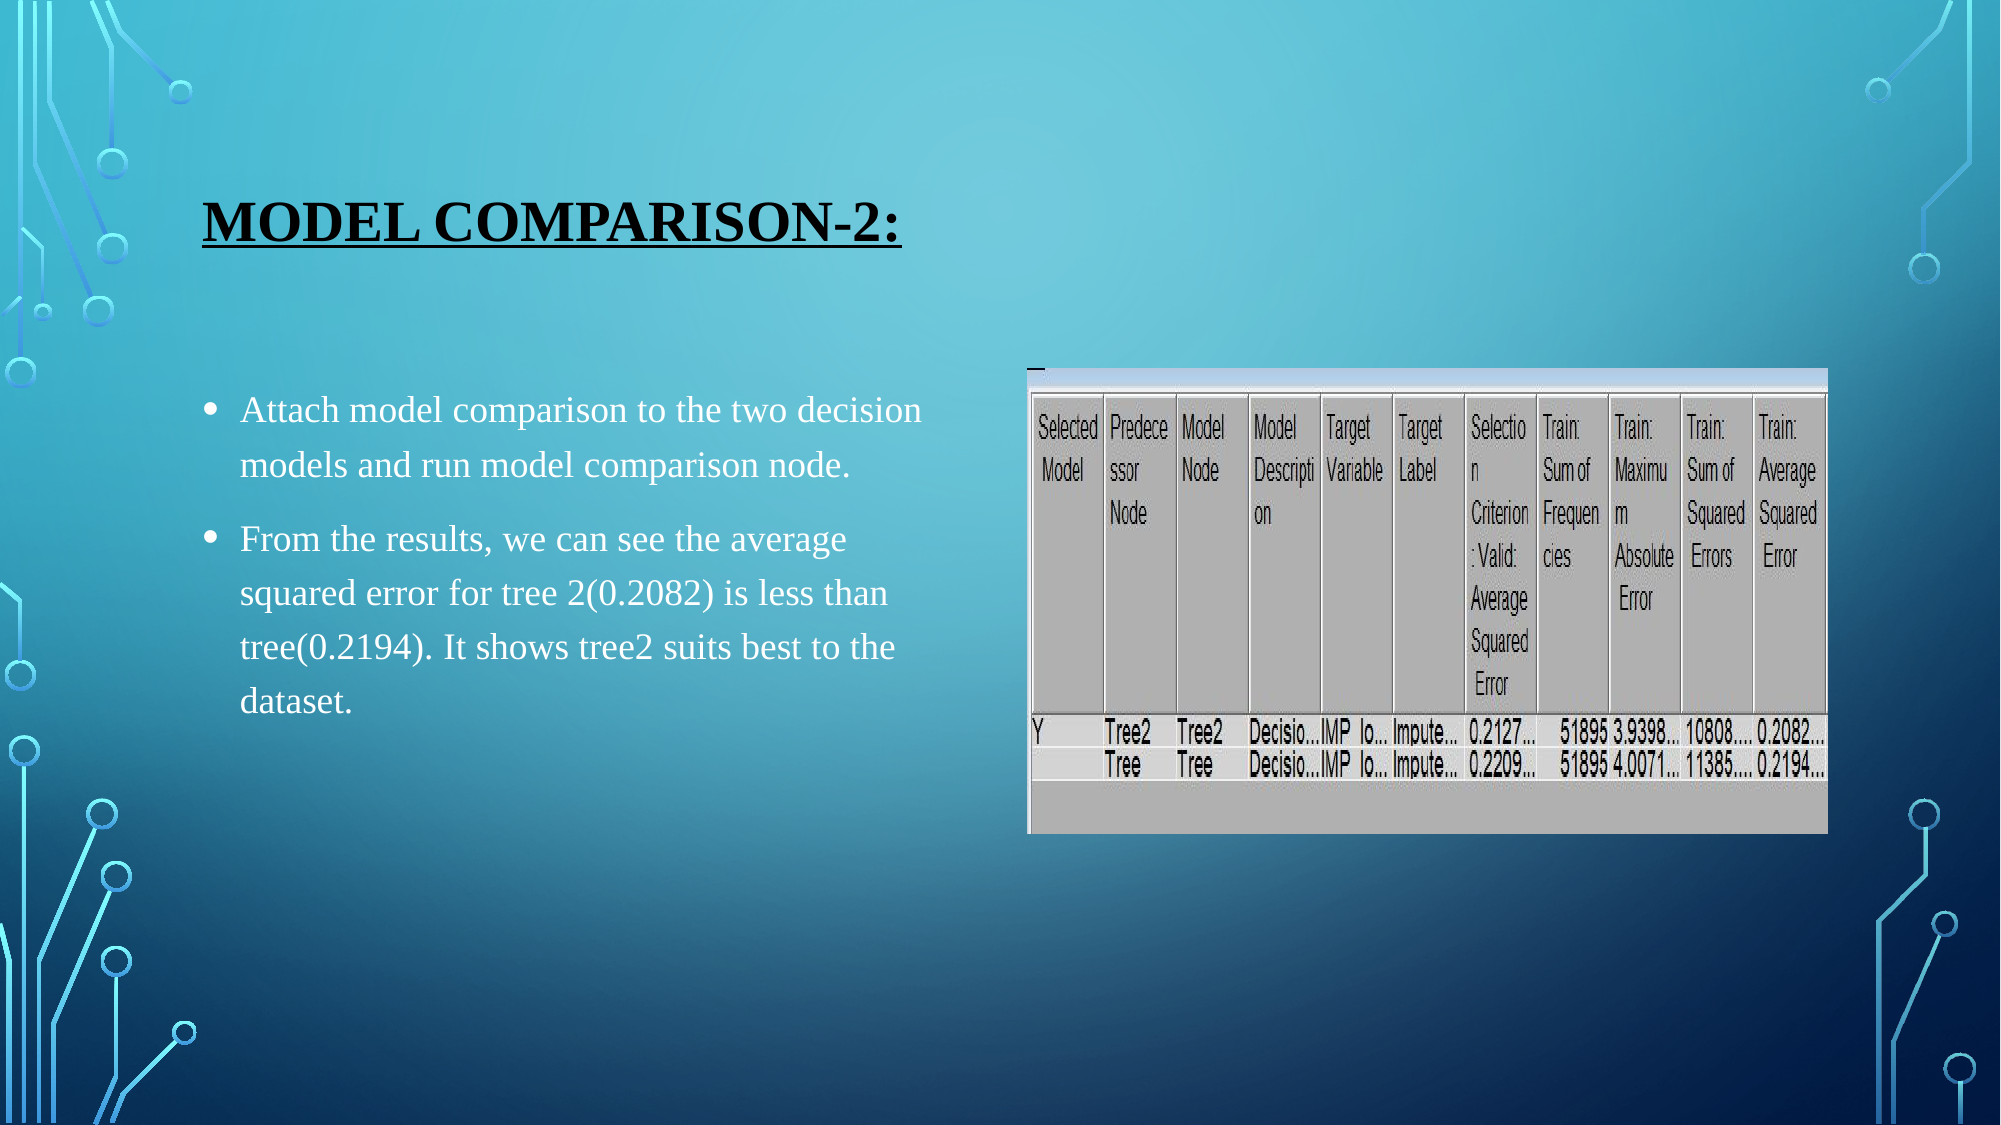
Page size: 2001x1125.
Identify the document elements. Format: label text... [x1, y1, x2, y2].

title Model Comparison-2: [187, 101, 1813, 344]
list Attach model comparison to the two decision models and run model comparison node. From the results, we can see the average squared error for tree 2(0.2082) is less than tree(0.2194). It shows tree2 suits best to the dataset. [187, 369, 988, 950]
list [1027, 368, 1828, 834]
